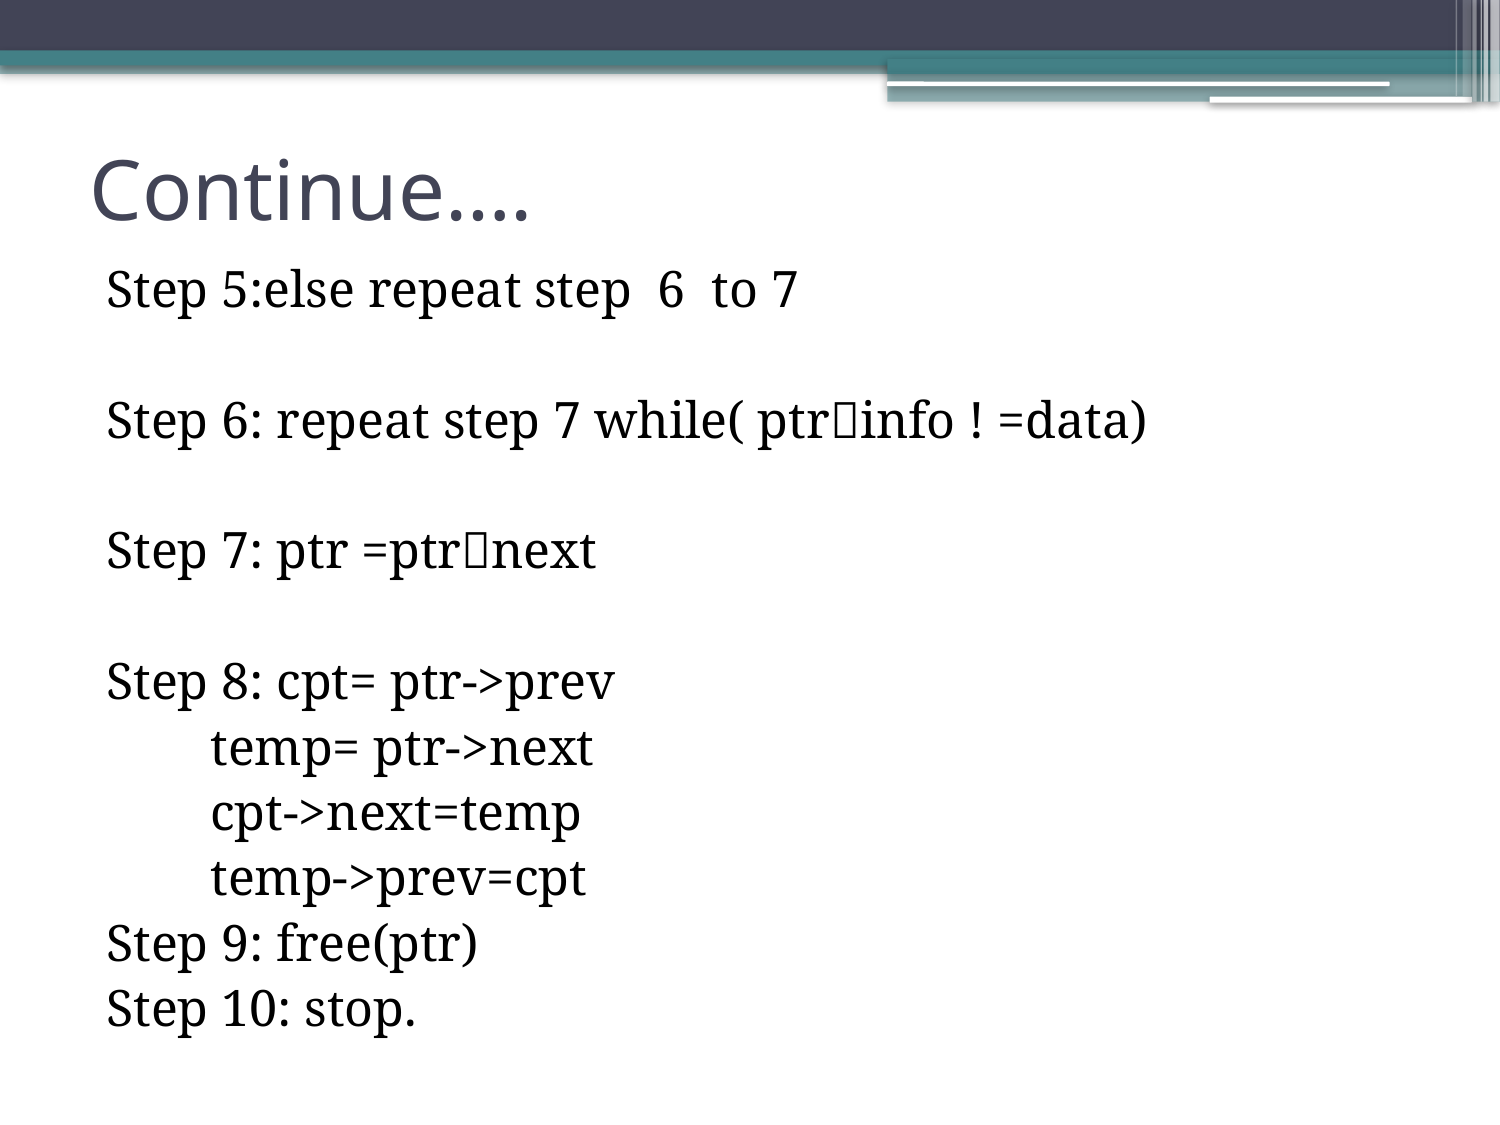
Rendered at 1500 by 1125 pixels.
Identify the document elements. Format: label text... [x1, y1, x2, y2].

list Step 5:else repeat step 6 to 7 Step 6: repeat step 7 while( ptrinfo ! =data) Step 7: ptr =ptrnext Step 8: cpt= ptr->prev temp= ptr->next cpt->next=temp temp->prev=cpt Step 9: free(ptr) Step 10: stop. [75, 249, 1425, 1050]
title Continue…. [75, 99, 1425, 249]
